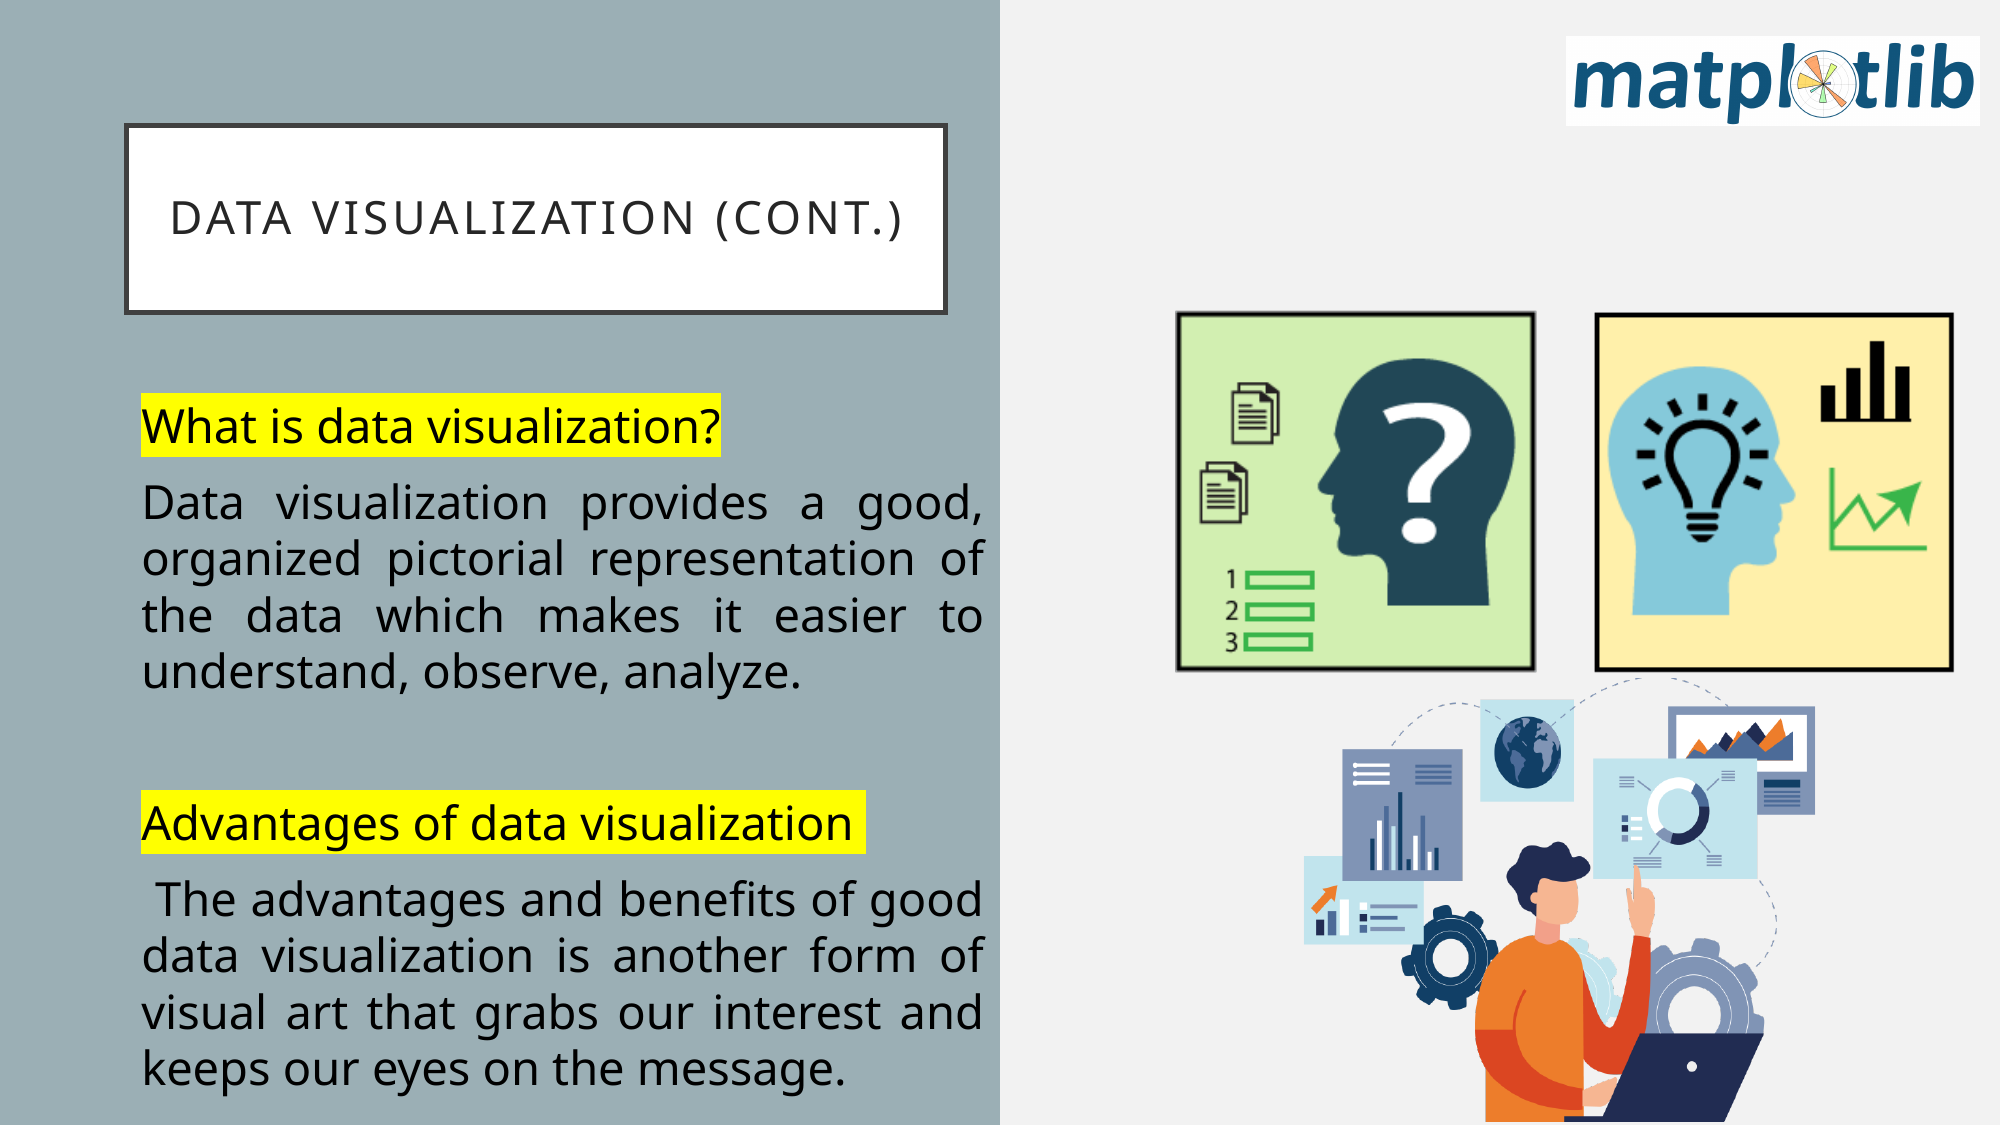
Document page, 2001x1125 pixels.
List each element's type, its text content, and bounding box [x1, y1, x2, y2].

title Data visualization (cont.) [124, 123, 948, 315]
picture [1171, 267, 1962, 1122]
list What is data visualization? Data visualization provides a good, organized pictorial representation of the data which makes it easier to understand, observe, analyze. Advantages of data visualization The advantages and benefits of good data visualization is another form of visual art that grabs our interest and keeps our eyes on the message. [126, 388, 1000, 1112]
picture [1566, 36, 1980, 126]
